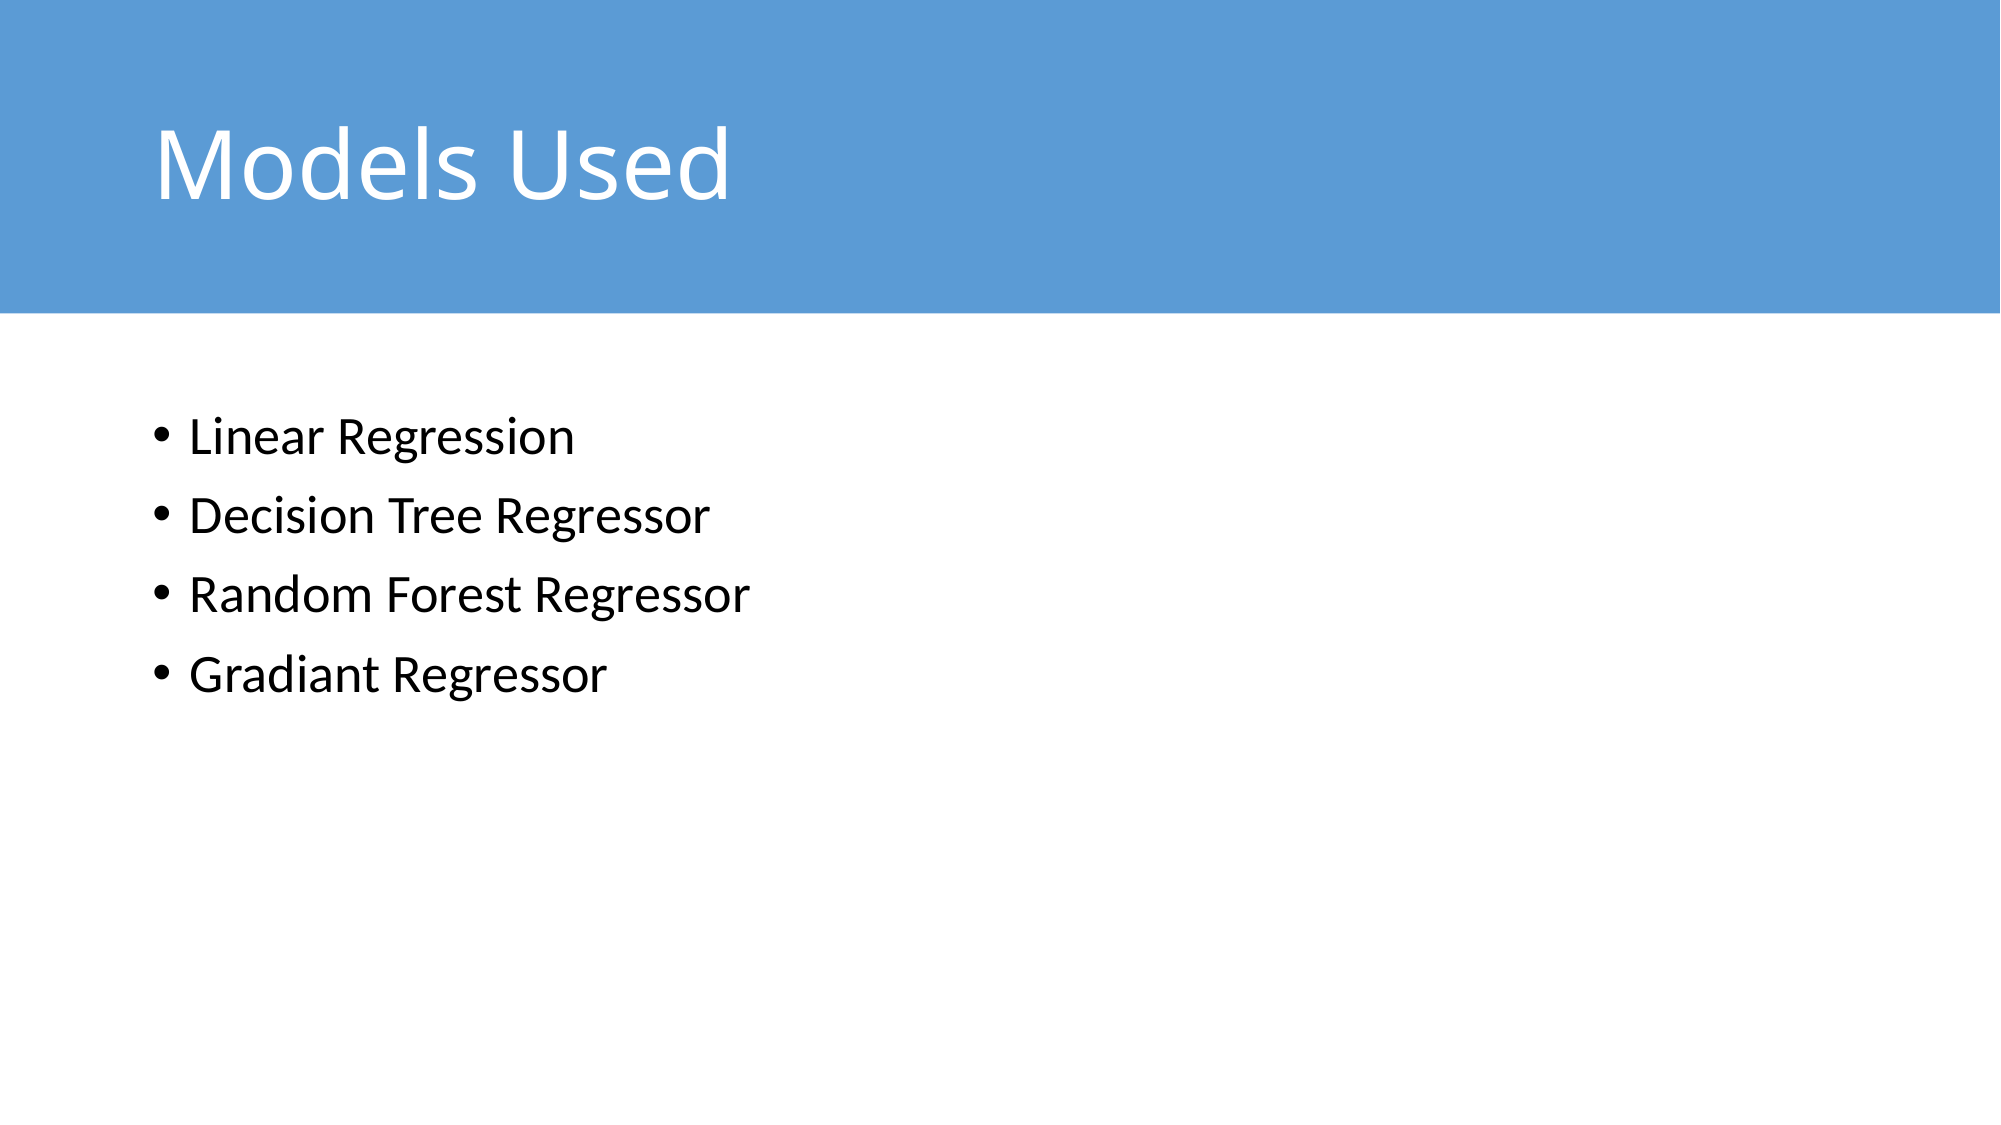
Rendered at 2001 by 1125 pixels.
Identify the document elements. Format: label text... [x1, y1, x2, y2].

title Models Used [137, 59, 1863, 278]
list Linear Regression Decision Tree Regressor Random Forest Regressor Gradiant Regressor [137, 399, 1863, 1014]
text_box [0, 0, 2000, 314]
